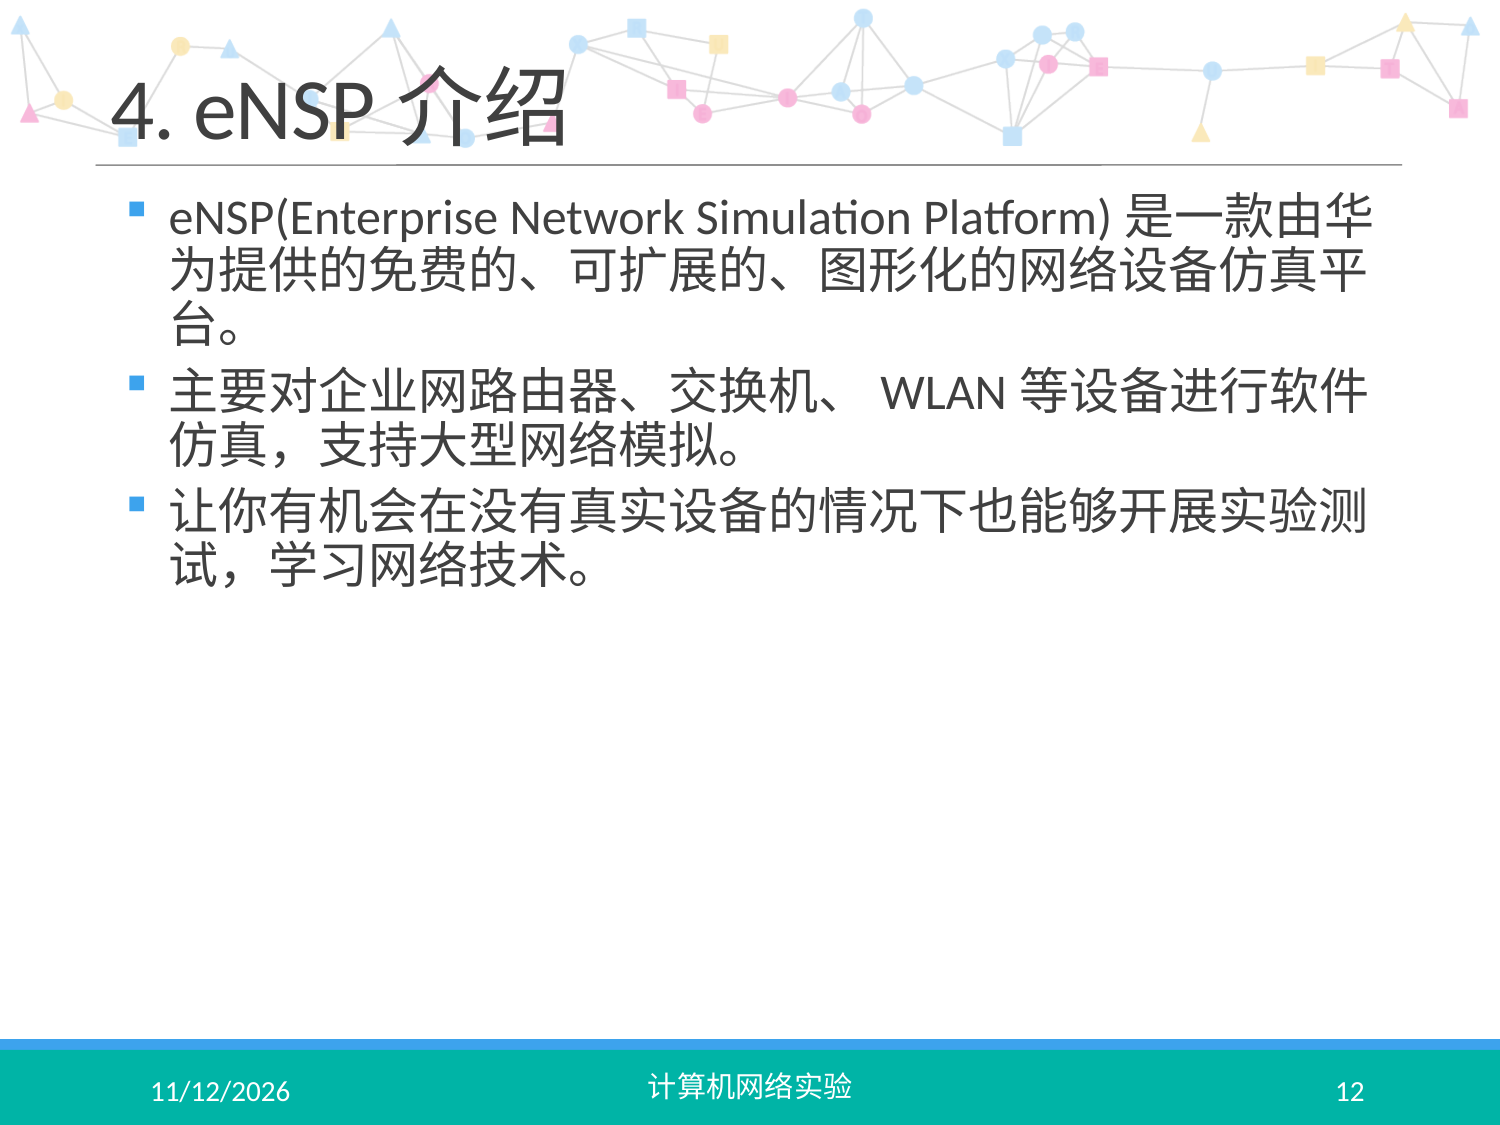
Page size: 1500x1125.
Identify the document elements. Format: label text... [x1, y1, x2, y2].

picture [0, 0, 1500, 165]
footer 计算机网络实验 [453, 1059, 1047, 1120]
slide_number 12 [1218, 1059, 1380, 1120]
title 4. eNSP介绍 [95, 47, 1403, 165]
list eNSP(Enterprise Network Simulation Platform)是一款由华为提供的免费的、可扩展的、图形化的网络设备仿真平台。 主要对企业网路由器、交换机、WLAN等设备进行软件仿真，支持大型网络模拟。 让你有机会在没有真实设备的情况下也能够开展实验测试，学习网络技术。 [95, 184, 1403, 1019]
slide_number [135, 1059, 440, 1120]
